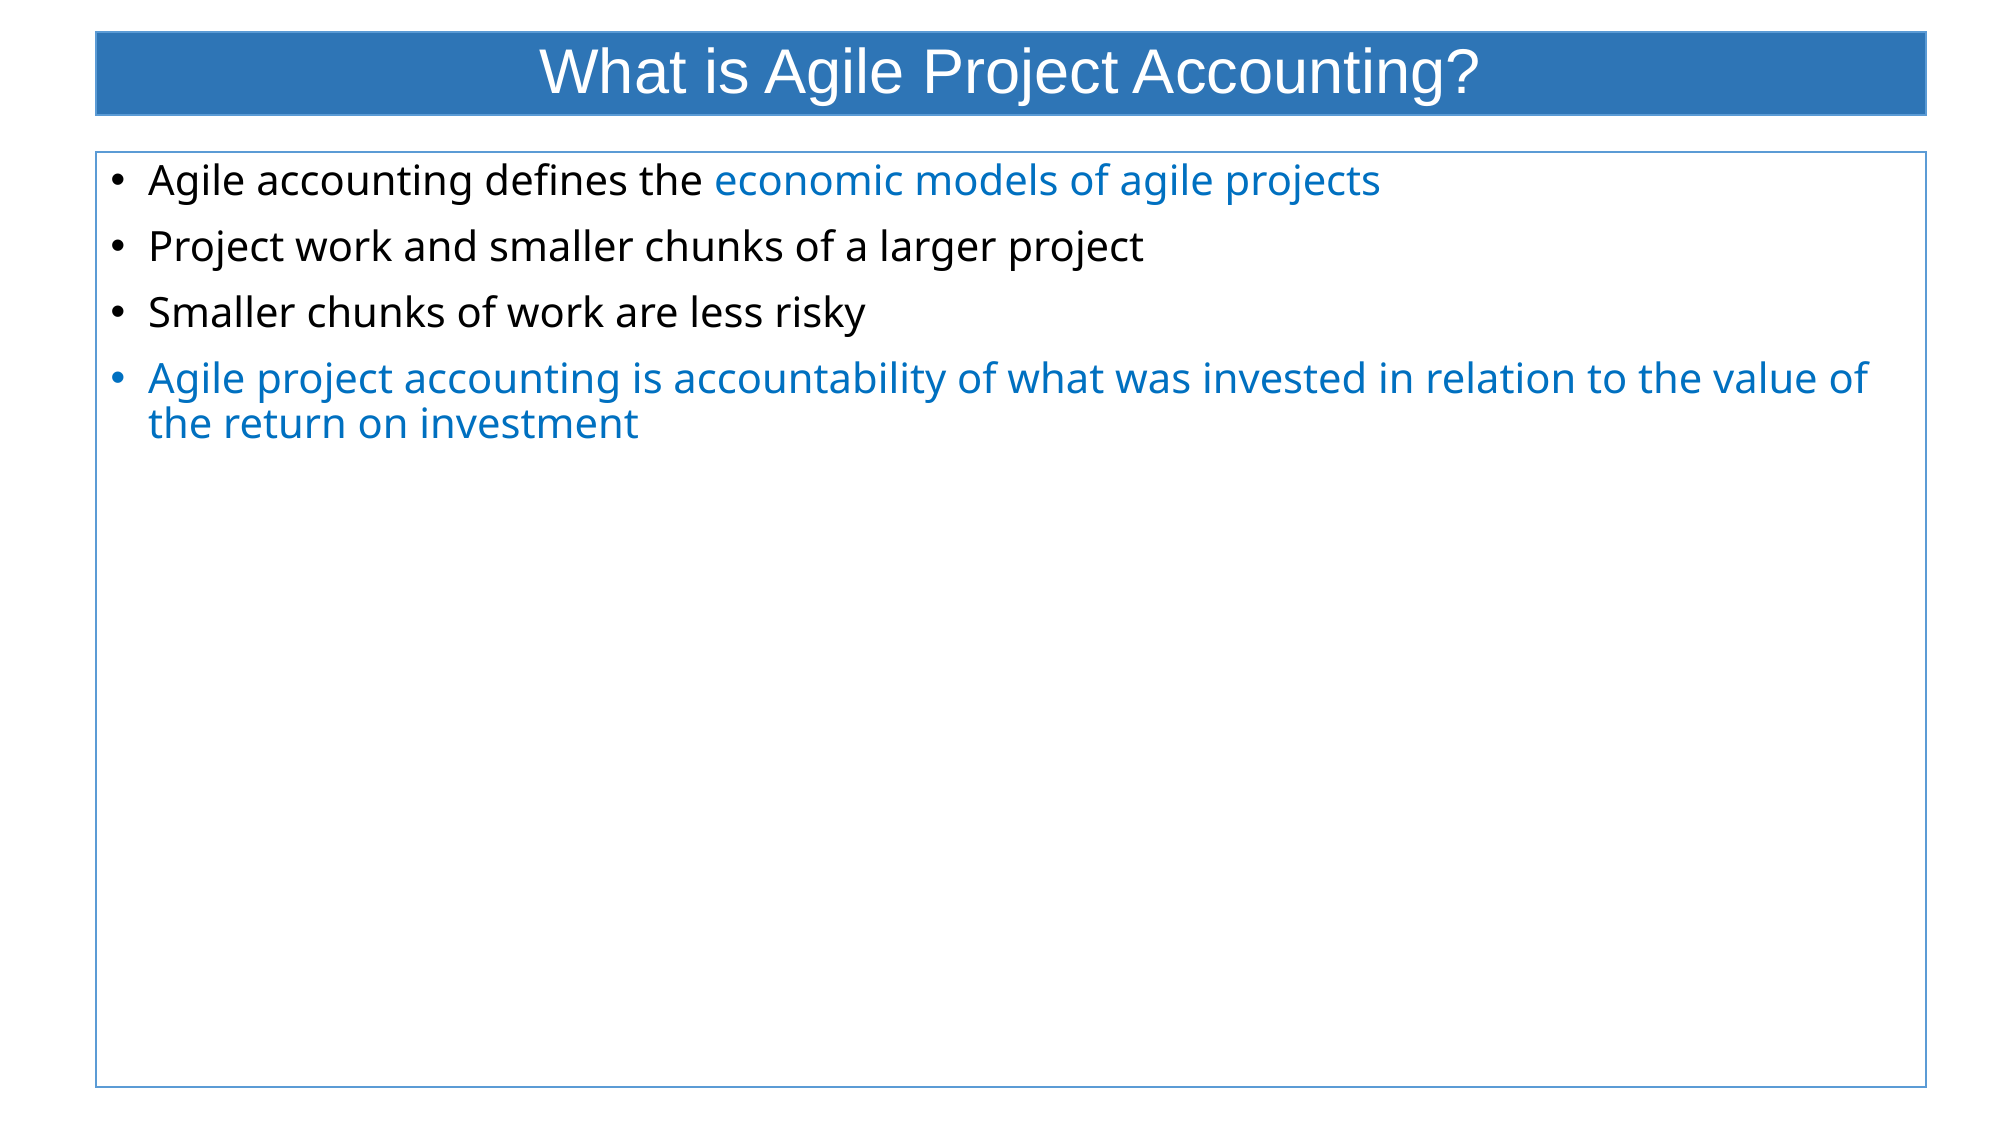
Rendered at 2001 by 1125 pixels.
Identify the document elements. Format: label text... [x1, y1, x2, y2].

list Agile accounting defines the economic models of agile projects Project work and smaller chunks of a larger project Smaller chunks of work are less risky Agile project accounting is accountability of what was invested in relation to the value of the return on investment [95, 151, 1927, 1088]
title What is Agile Project Accounting? [95, 31, 1927, 116]
